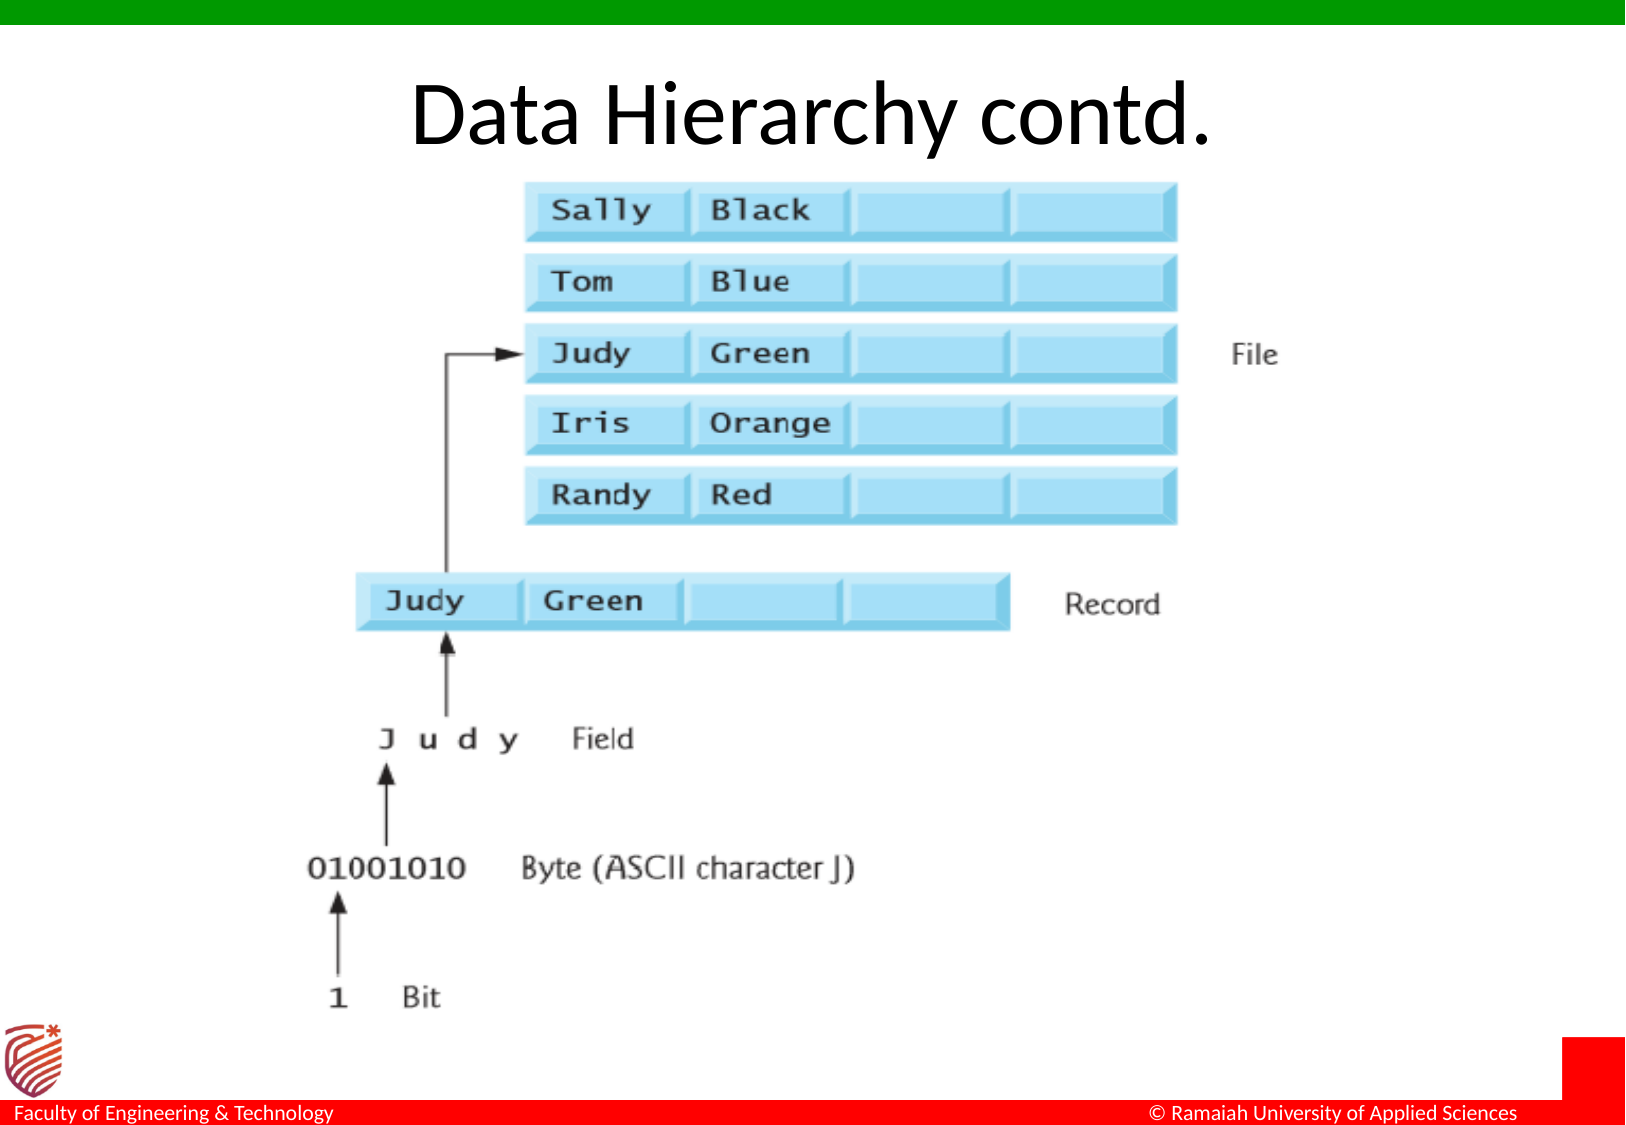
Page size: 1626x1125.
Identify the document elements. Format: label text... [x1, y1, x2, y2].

title Data Hierarchy contd. [81, 45, 1544, 233]
picture [0, 1013, 69, 1100]
picture [224, 174, 1351, 1029]
